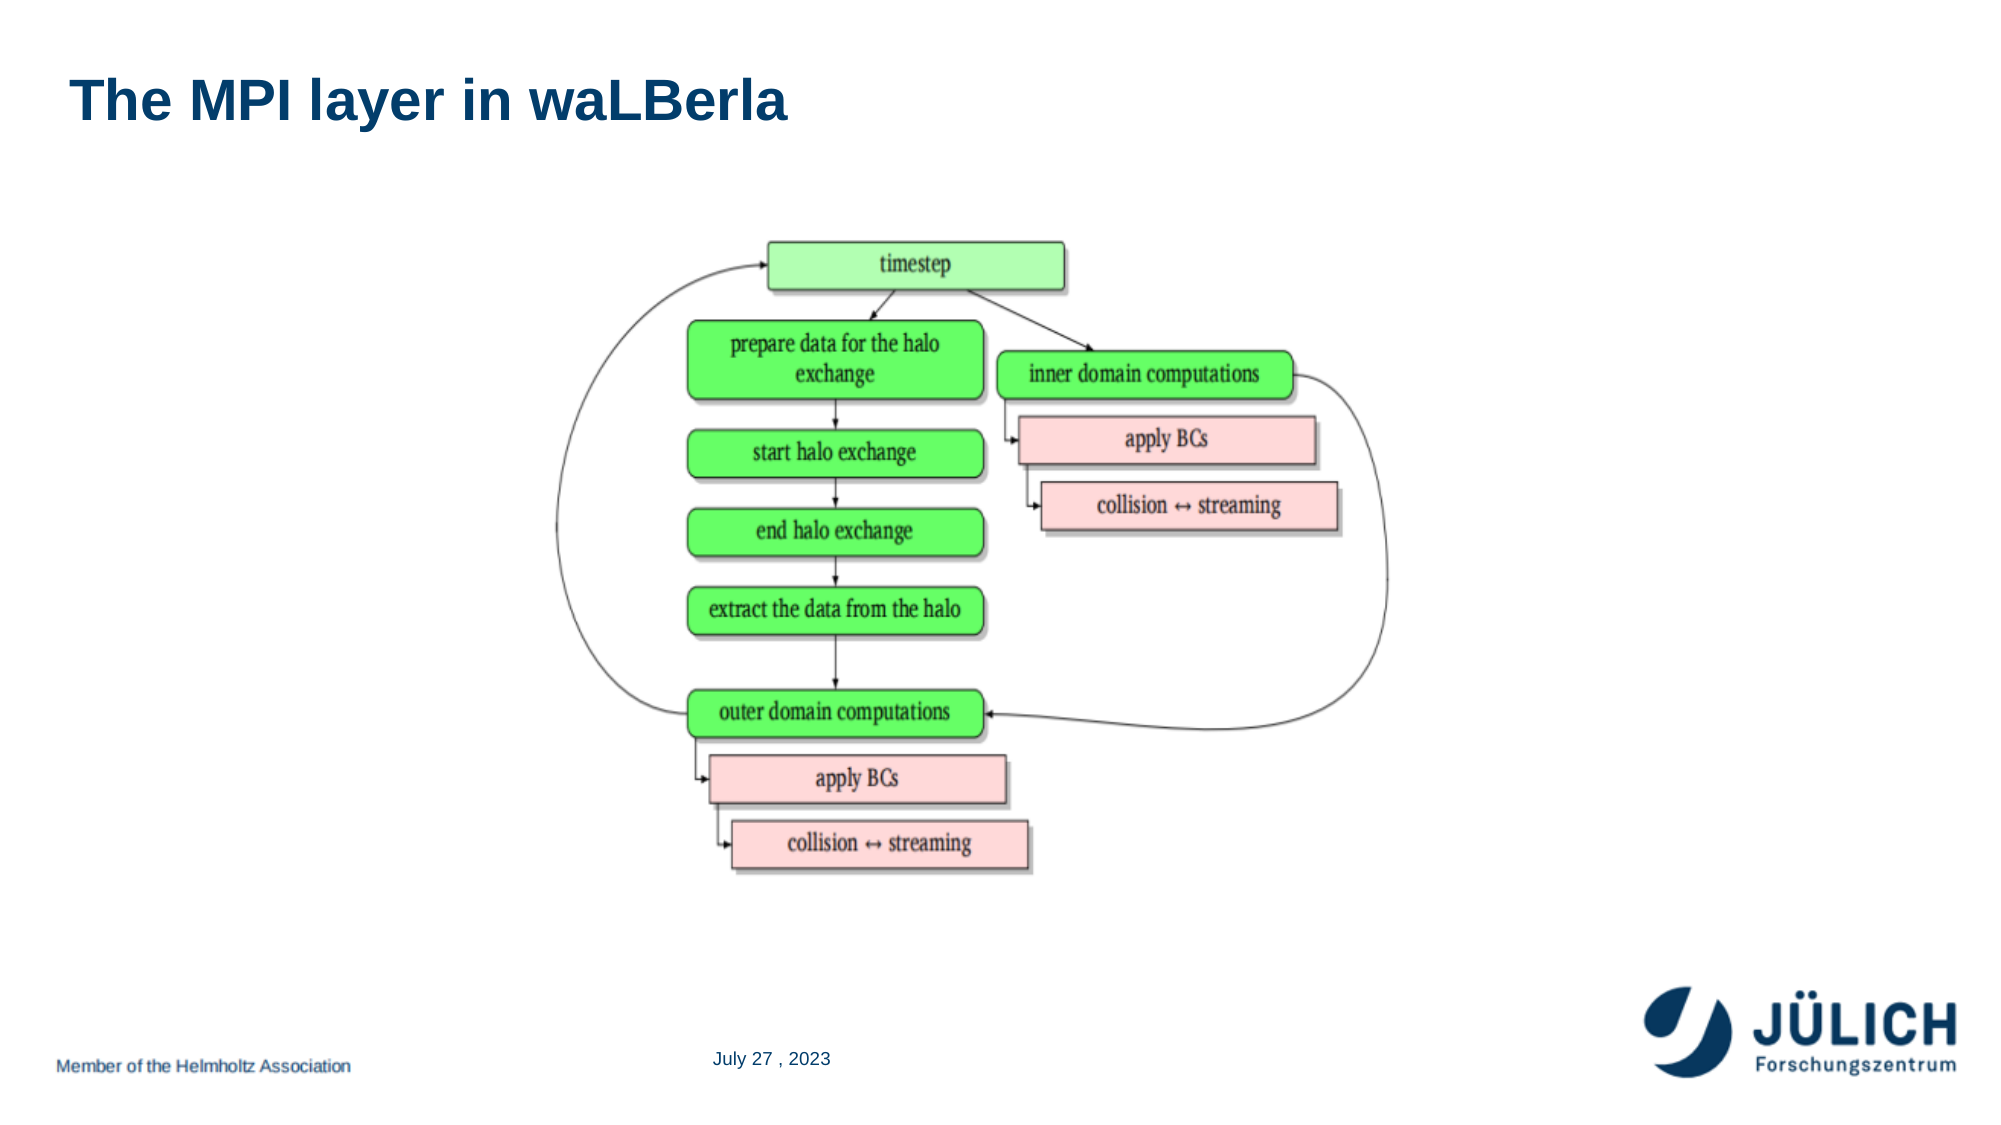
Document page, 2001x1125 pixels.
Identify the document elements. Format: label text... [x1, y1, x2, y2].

picture [2, 959, 1999, 1122]
picture [480, 178, 1442, 916]
text_box The MPI layer in waLBerla [54, 54, 1534, 140]
